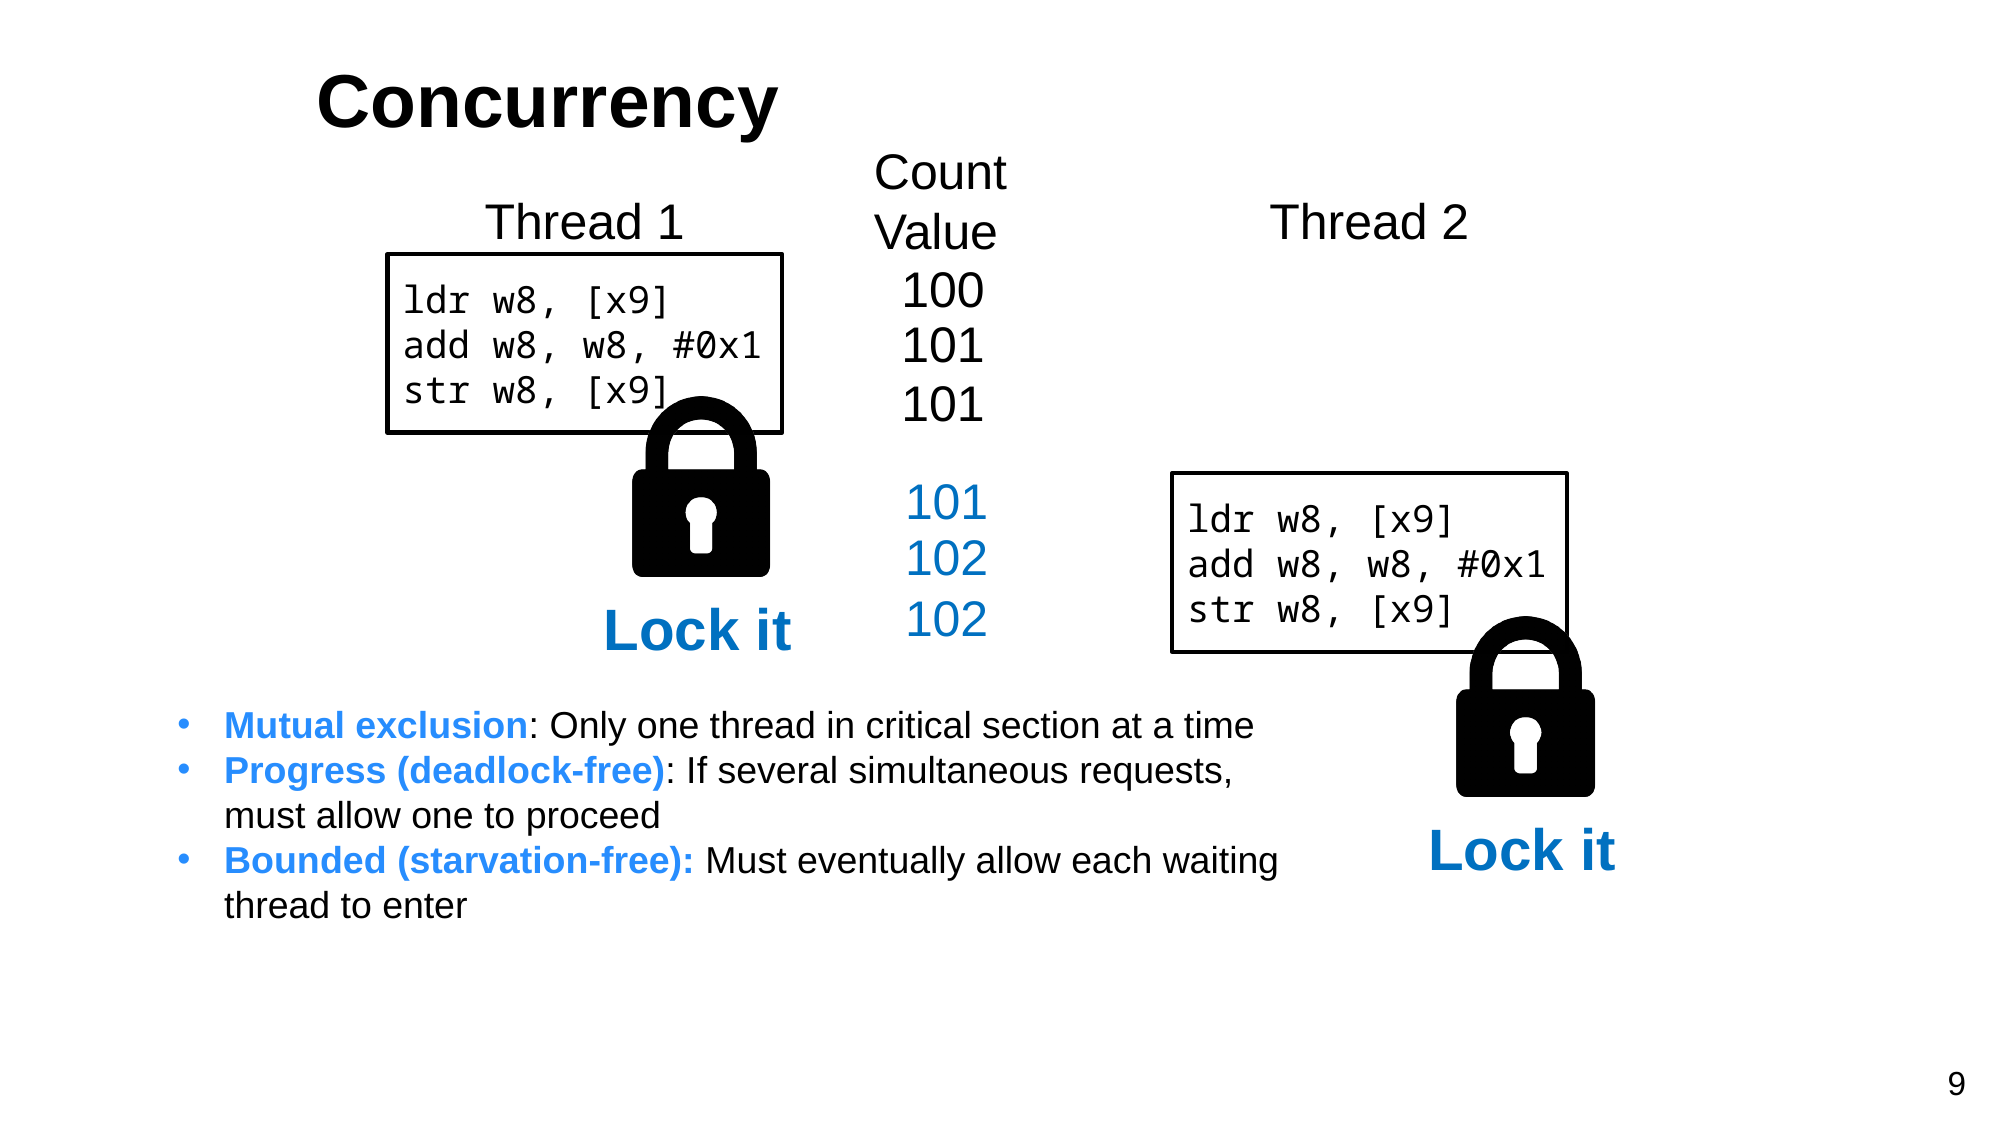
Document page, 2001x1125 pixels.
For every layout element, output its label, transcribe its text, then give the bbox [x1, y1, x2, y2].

text_box 100 [886, 249, 1000, 305]
slide_number 9 [1887, 1054, 1981, 1115]
picture [610, 396, 791, 577]
text_box ldr w8, [x9] add w8, w8, #0x1 str w8, [x9] [385, 252, 784, 435]
text_box 101 [886, 305, 1000, 363]
text_box Lock it [588, 585, 807, 670]
title Concurrency [301, 45, 1697, 152]
text_box Thread 1 [469, 181, 700, 257]
text_box Mutual exclusion: Only one thread in critical section at a time Progress (deadlock-free): If several simultaneous requests, must allow one to proceed Bounded (starvation-free): Must eventually allow each waiting thread to enter [87, 693, 1300, 934]
text_box Thread 2 [1254, 181, 1485, 257]
text_box 101 [890, 462, 1004, 518]
picture [1435, 616, 1616, 797]
text_box 101 [886, 363, 1000, 439]
text_box Count Value [859, 132, 1037, 268]
text_box 102 [890, 518, 1004, 579]
text_box Lock it [1413, 804, 1632, 890]
text_box ldr w8, [x9] add w8, w8, #0x1 str w8, [x9] [1170, 471, 1569, 654]
text_box 102 [890, 579, 1004, 655]
